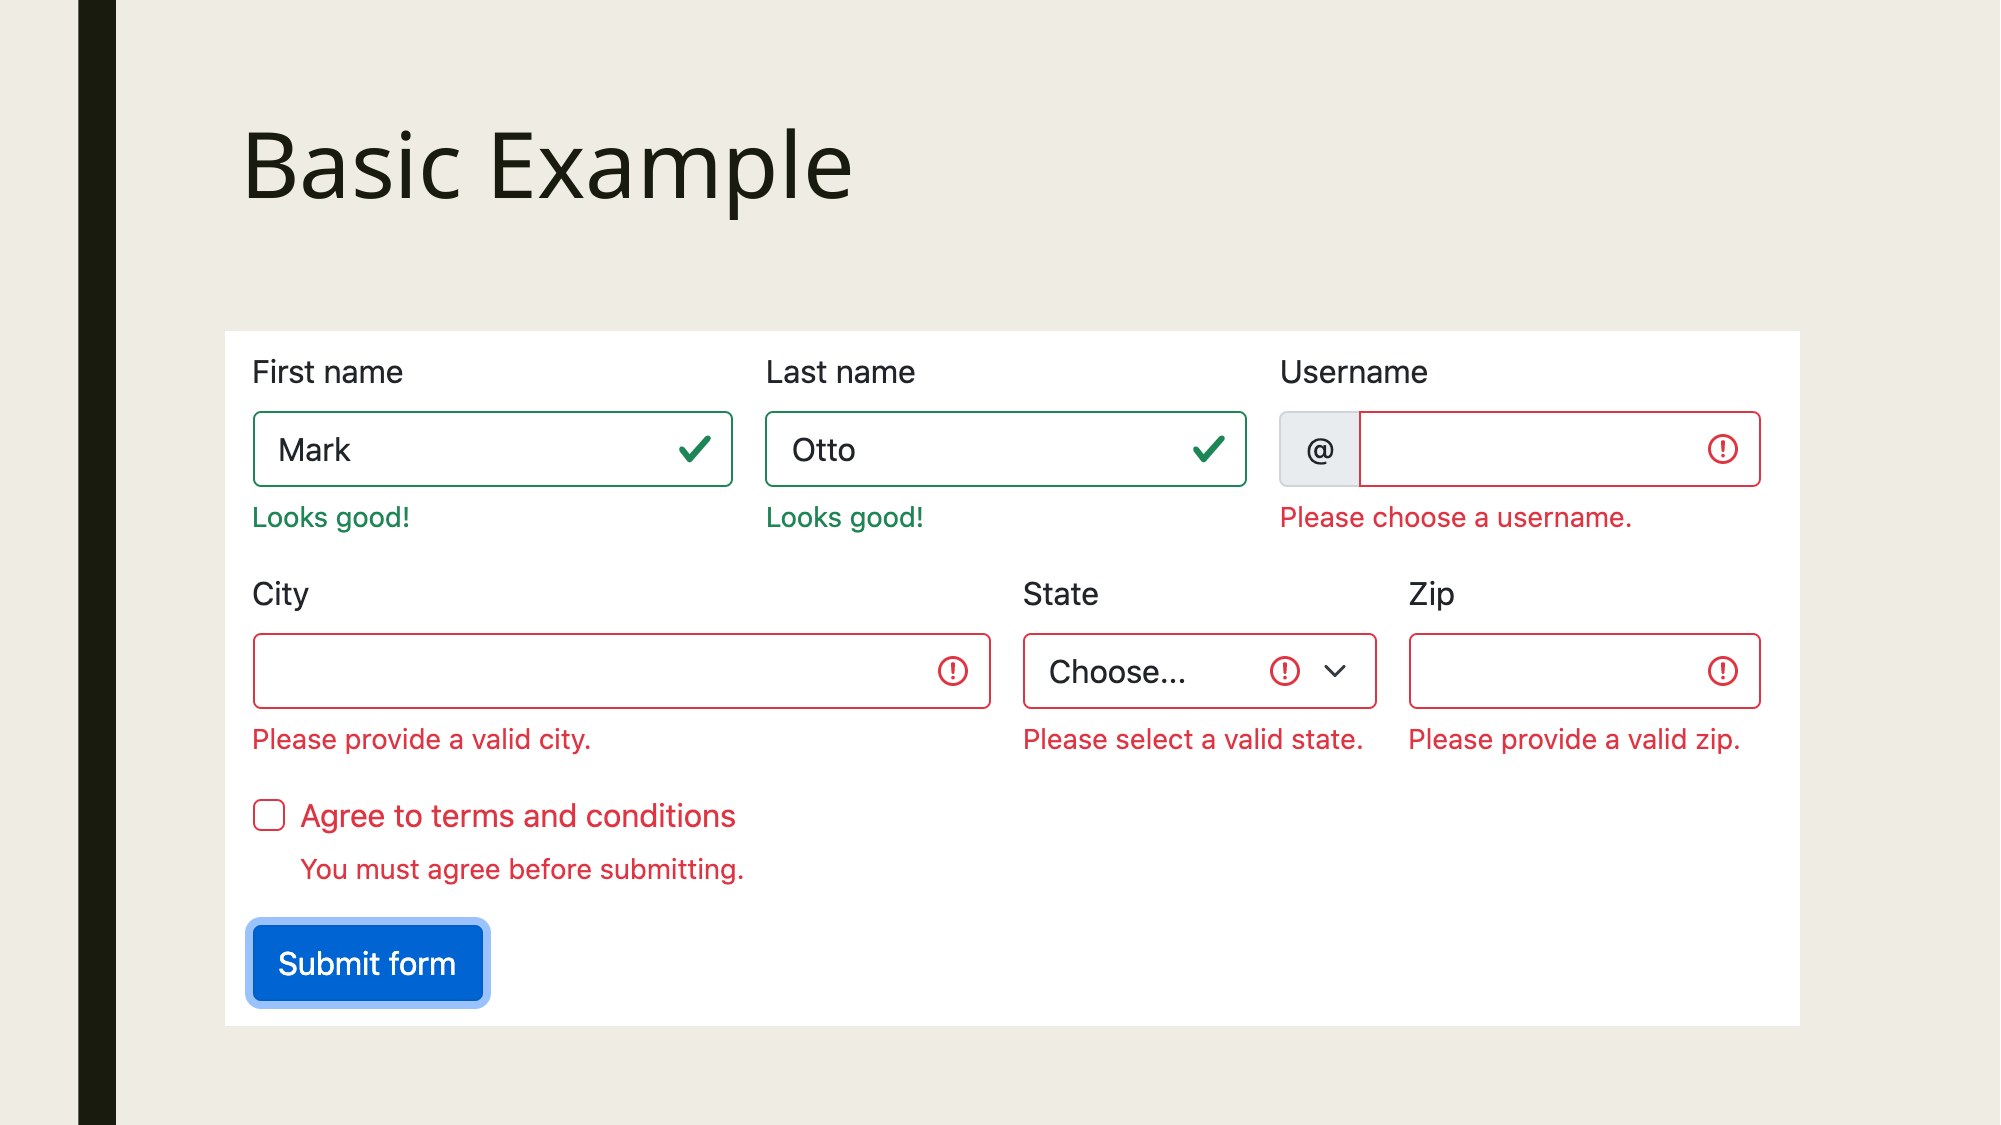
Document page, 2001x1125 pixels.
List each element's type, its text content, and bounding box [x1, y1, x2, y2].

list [224, 331, 1800, 1026]
title Basic Example [225, 112, 1800, 229]
